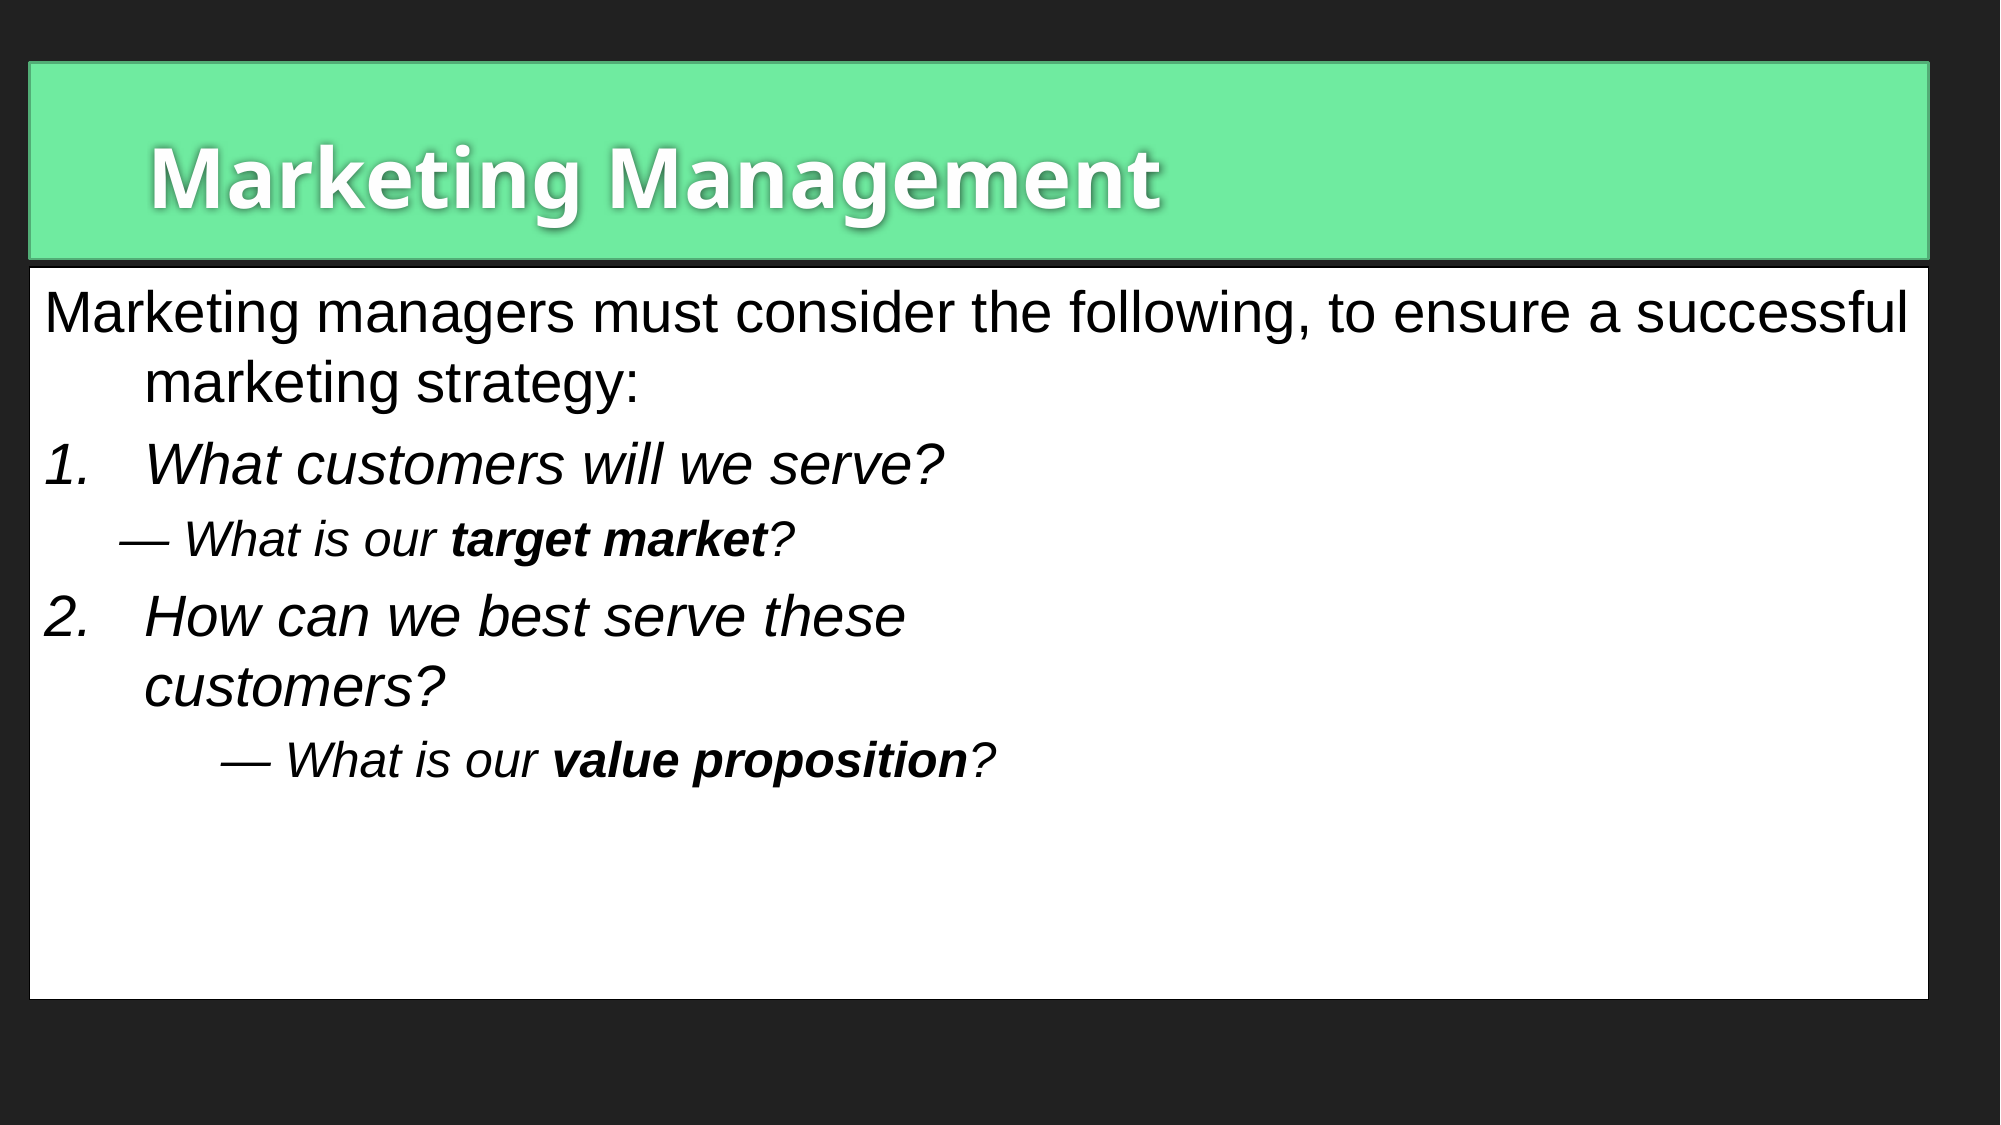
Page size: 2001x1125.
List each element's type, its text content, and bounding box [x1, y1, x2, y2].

title Marketing Management [132, 73, 1868, 233]
text_box Marketing managers must consider the following, to ensure a successful marketing strategy: What customers will we serve? — What is our target market? How can we best serve these customers? — What is our value proposition? [29, 267, 1929, 1000]
text_box [28, 61, 1930, 260]
